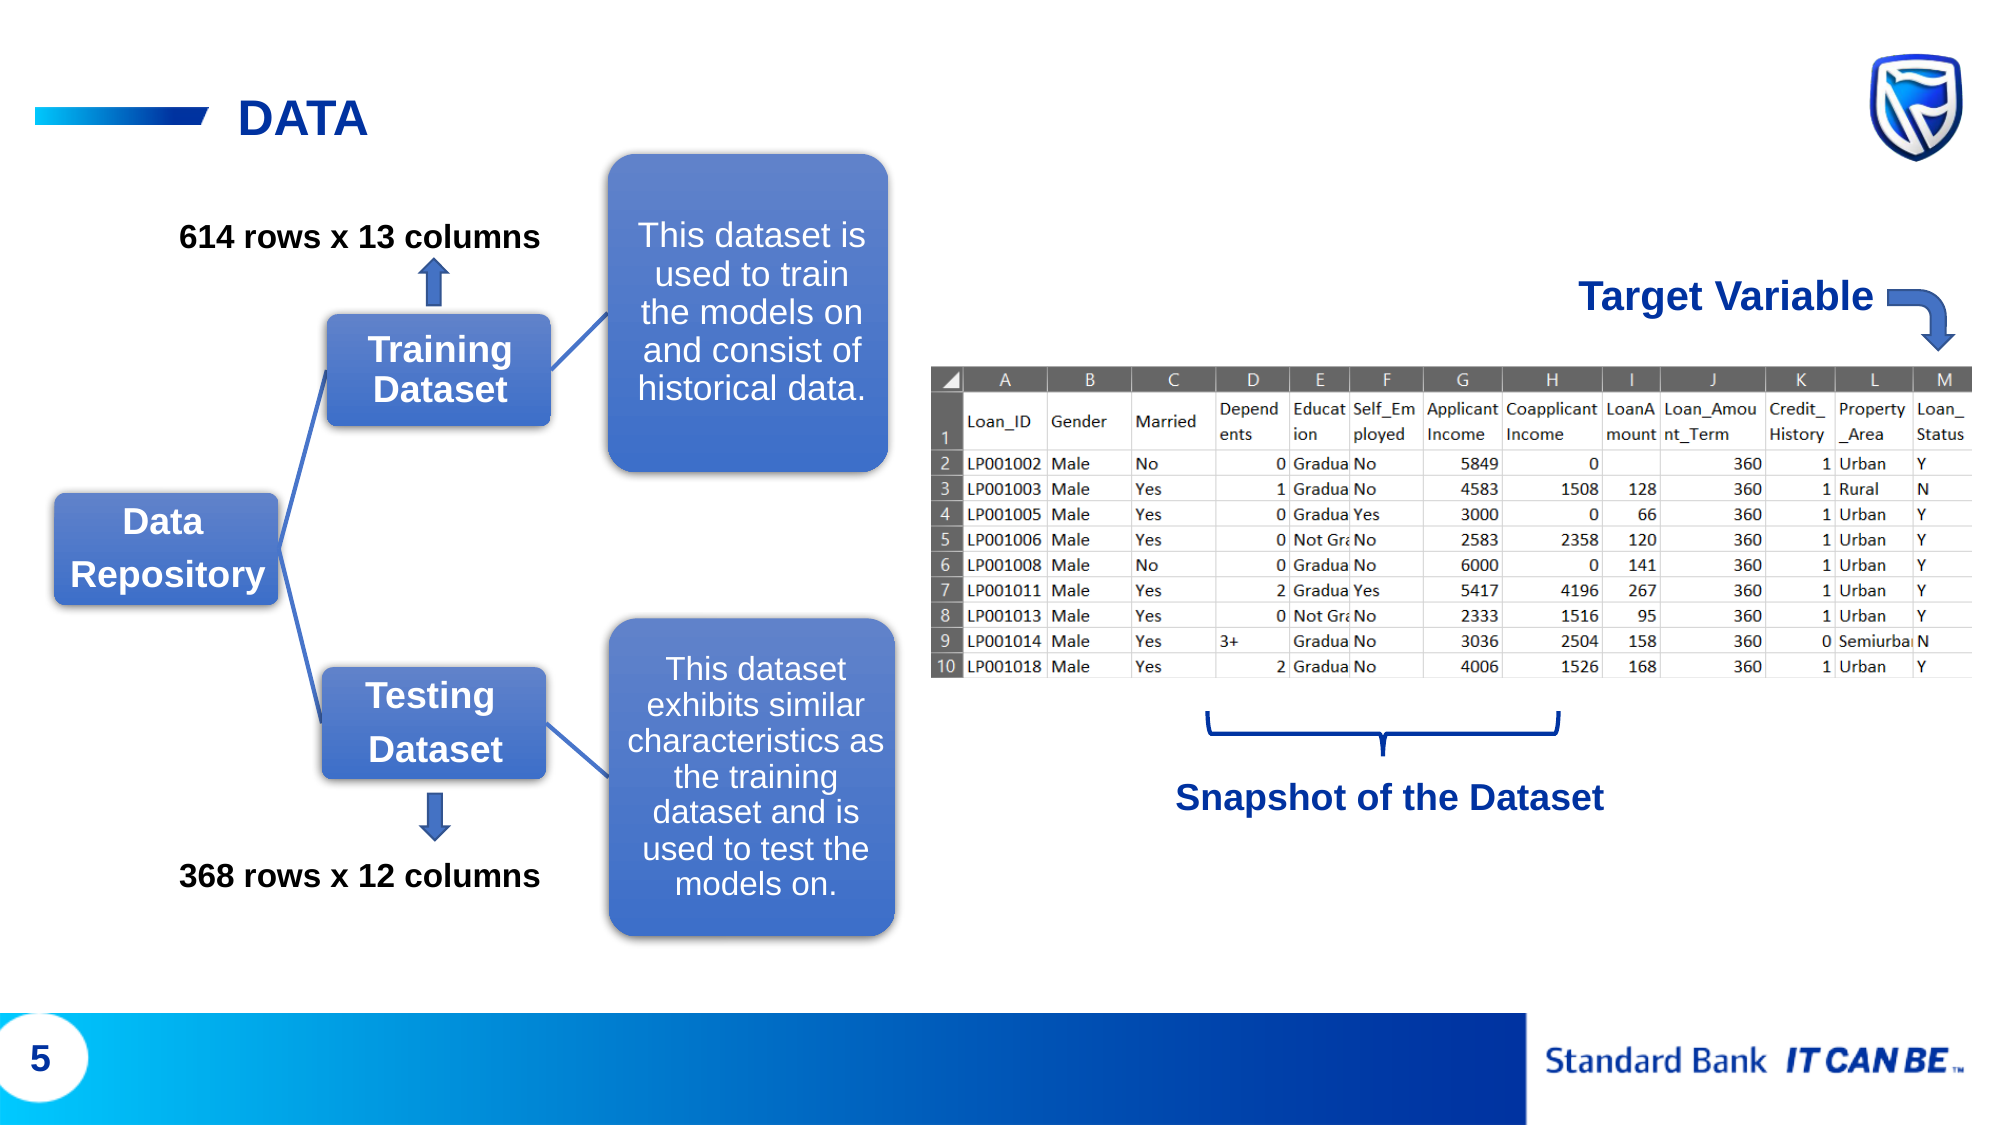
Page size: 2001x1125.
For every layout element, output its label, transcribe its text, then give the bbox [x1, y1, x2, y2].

text_box Target Variable [1563, 261, 1976, 326]
picture [468, 1013, 472, 1125]
text_box [1920, 326, 1956, 352]
picture [0, 1013, 88, 1103]
text_box [1206, 711, 1560, 757]
picture [1853, 29, 1988, 213]
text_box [54, 153, 969, 944]
picture [931, 366, 1972, 678]
picture [89, 107, 209, 125]
text_box Snapshot of the Dataset [1160, 765, 1631, 826]
picture [481, 1013, 2000, 1125]
text_box DATA [222, 78, 932, 153]
